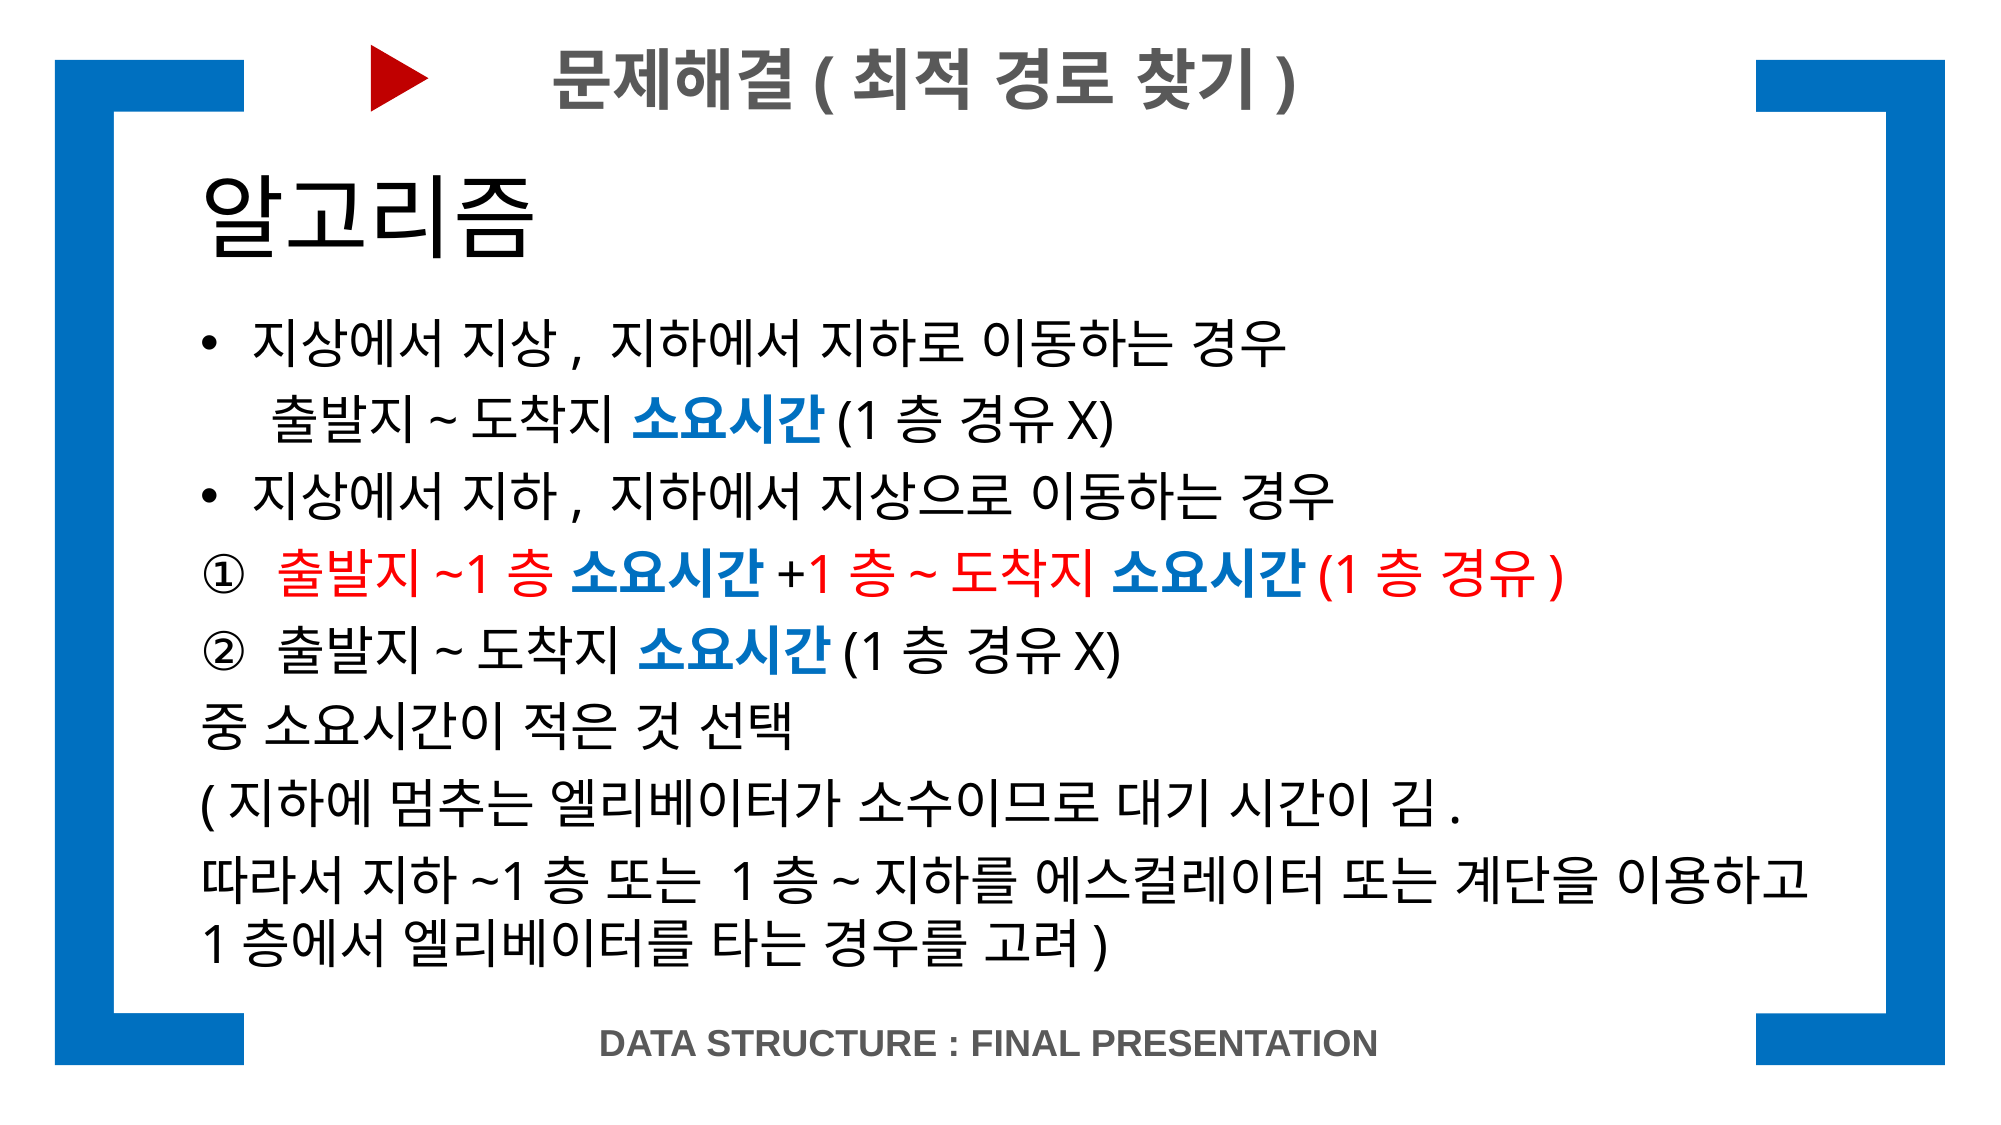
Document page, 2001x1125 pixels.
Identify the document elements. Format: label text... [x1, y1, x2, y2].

list 문제해결(최적 경로 찾기) [536, 39, 1640, 141]
list 지상에서 지상, 지하에서 지하로 이동하는 경우 출발지~도착지 소요시간(1층 경유X) 지상에서 지하, 지하에서 지상으로 이동하는 경우 출발지~1층 소요시간+1층~도착지 소요시간(1층 경유) 출발지~도착지 소요시간(1층 경유X) 중 소요시간이 적은 것 선택 (지하에 멈추는 엘리베이터가 소수이므로 대기 시간이 김. 따라서 지하~1층 또는 1층~지하를 에스컬레이터 또는 계단을 이용하고 1층에서 엘리베이터를 타는 경우를 고려) [185, 302, 1827, 988]
title 알고리즘 [185, 138, 1267, 291]
